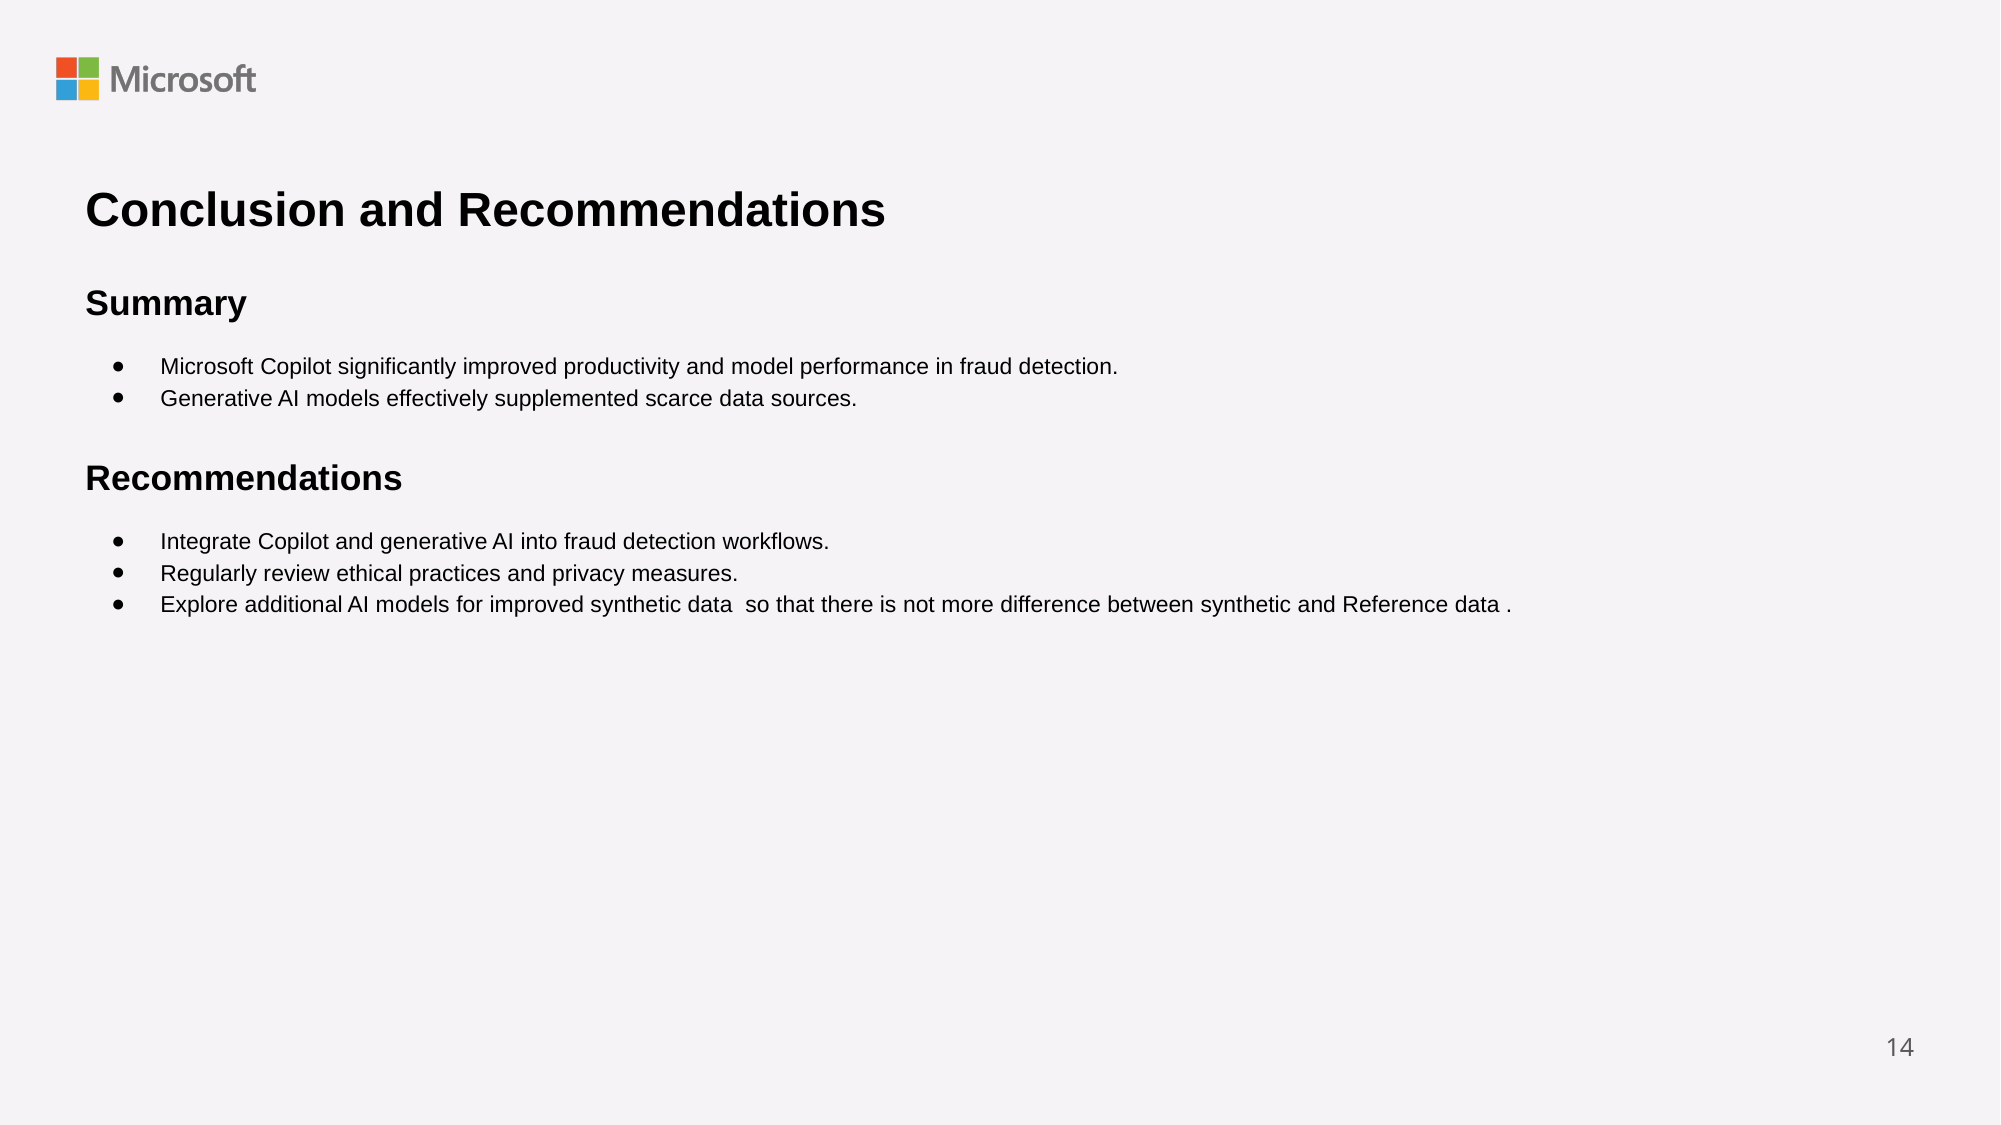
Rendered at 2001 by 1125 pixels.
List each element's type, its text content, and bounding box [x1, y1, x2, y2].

picture [14, 15, 299, 143]
slide_number ‹#› [1849, 1018, 1930, 1079]
list Conclusion and Recommendations Summary Microsoft Copilot significantly improved productivity and model performance in fraud detection. Generative AI models effectively supplemented scarce data sources. Recommendations Integrate Copilot and generative AI into fraud detection workflows. Regularly review ethical practices and privacy measures. Explore additional AI models for improved synthetic data so that there is not more difference between synthetic and Reference data . [70, 162, 1930, 1019]
